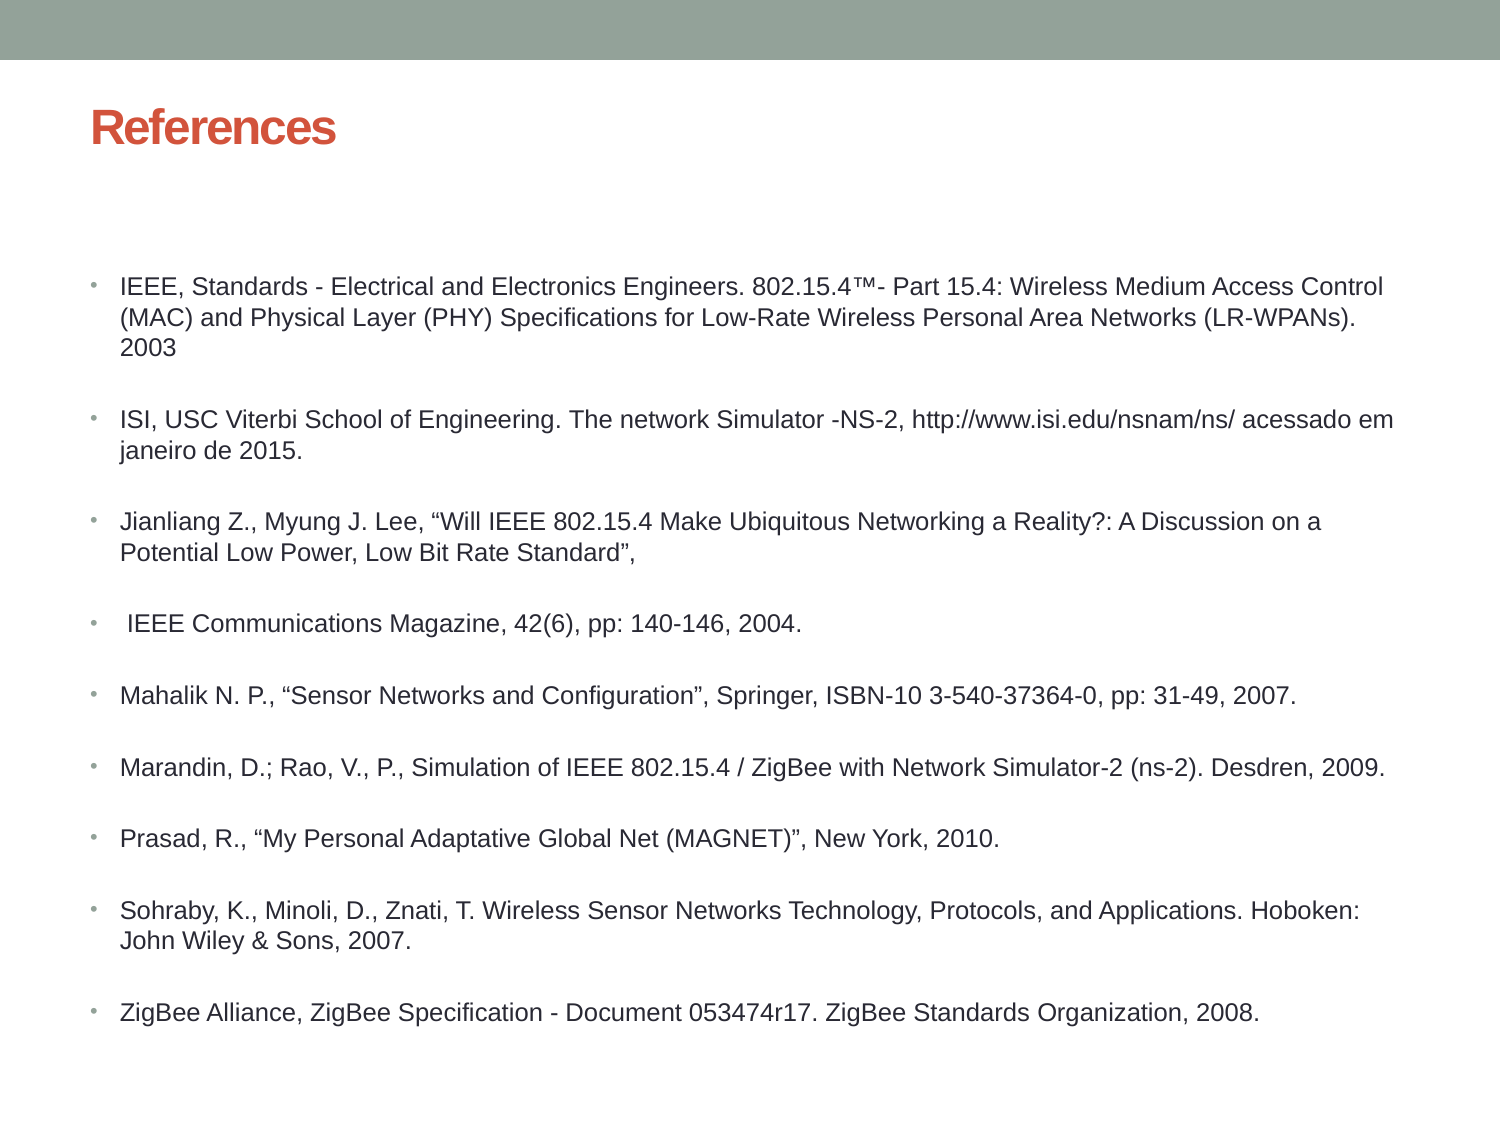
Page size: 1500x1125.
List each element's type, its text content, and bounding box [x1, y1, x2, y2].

list IEEE, Standards - Electrical and Electronics Engineers. 802.15.4™- Part 15.4: Wireless Medium Access Control (MAC) and Physical Layer (PHY) Specifications for Low-Rate Wireless Personal Area Networks (LR-WPANs). 2003 ISI, USC Viterbi School of Engineering. The network Simulator -NS-2, http://www.isi.edu/nsnam/ns/ acessado em janeiro de 2015. Jianliang Z., Myung J. Lee, “Will IEEE 802.15.4 Make Ubiquitous Networking a Reality?: A Discussion on a Potential Low Power, Low Bit Rate Standard”, IEEE Communications Magazine, 42(6), pp: 140-146, 2004. Mahalik N. P., “Sensor Networks and Configuration”, Springer, ISBN-10 3-540-37364-0, pp: 31-49, 2007. Marandin, D.; Rao, V., P., Simulation of IEEE 802.15.4 / ZigBee with Network Simulator-2 (ns-2). Desdren, 2009. Prasad, R., “My Personal Adaptative Global Net (MAGNET)”, New York, 2010. Sohraby, K., Minoli, D., Znati, T. Wireless Sensor Networks Technology, Protocols, and Applications. Hoboken: John Wiley & Sons, 2007. ZigBee Alliance, ZigBee Specification - Document 053474r17. ZigBee Standards Organization, 2008. [75, 262, 1425, 1063]
title References [75, 87, 1425, 250]
